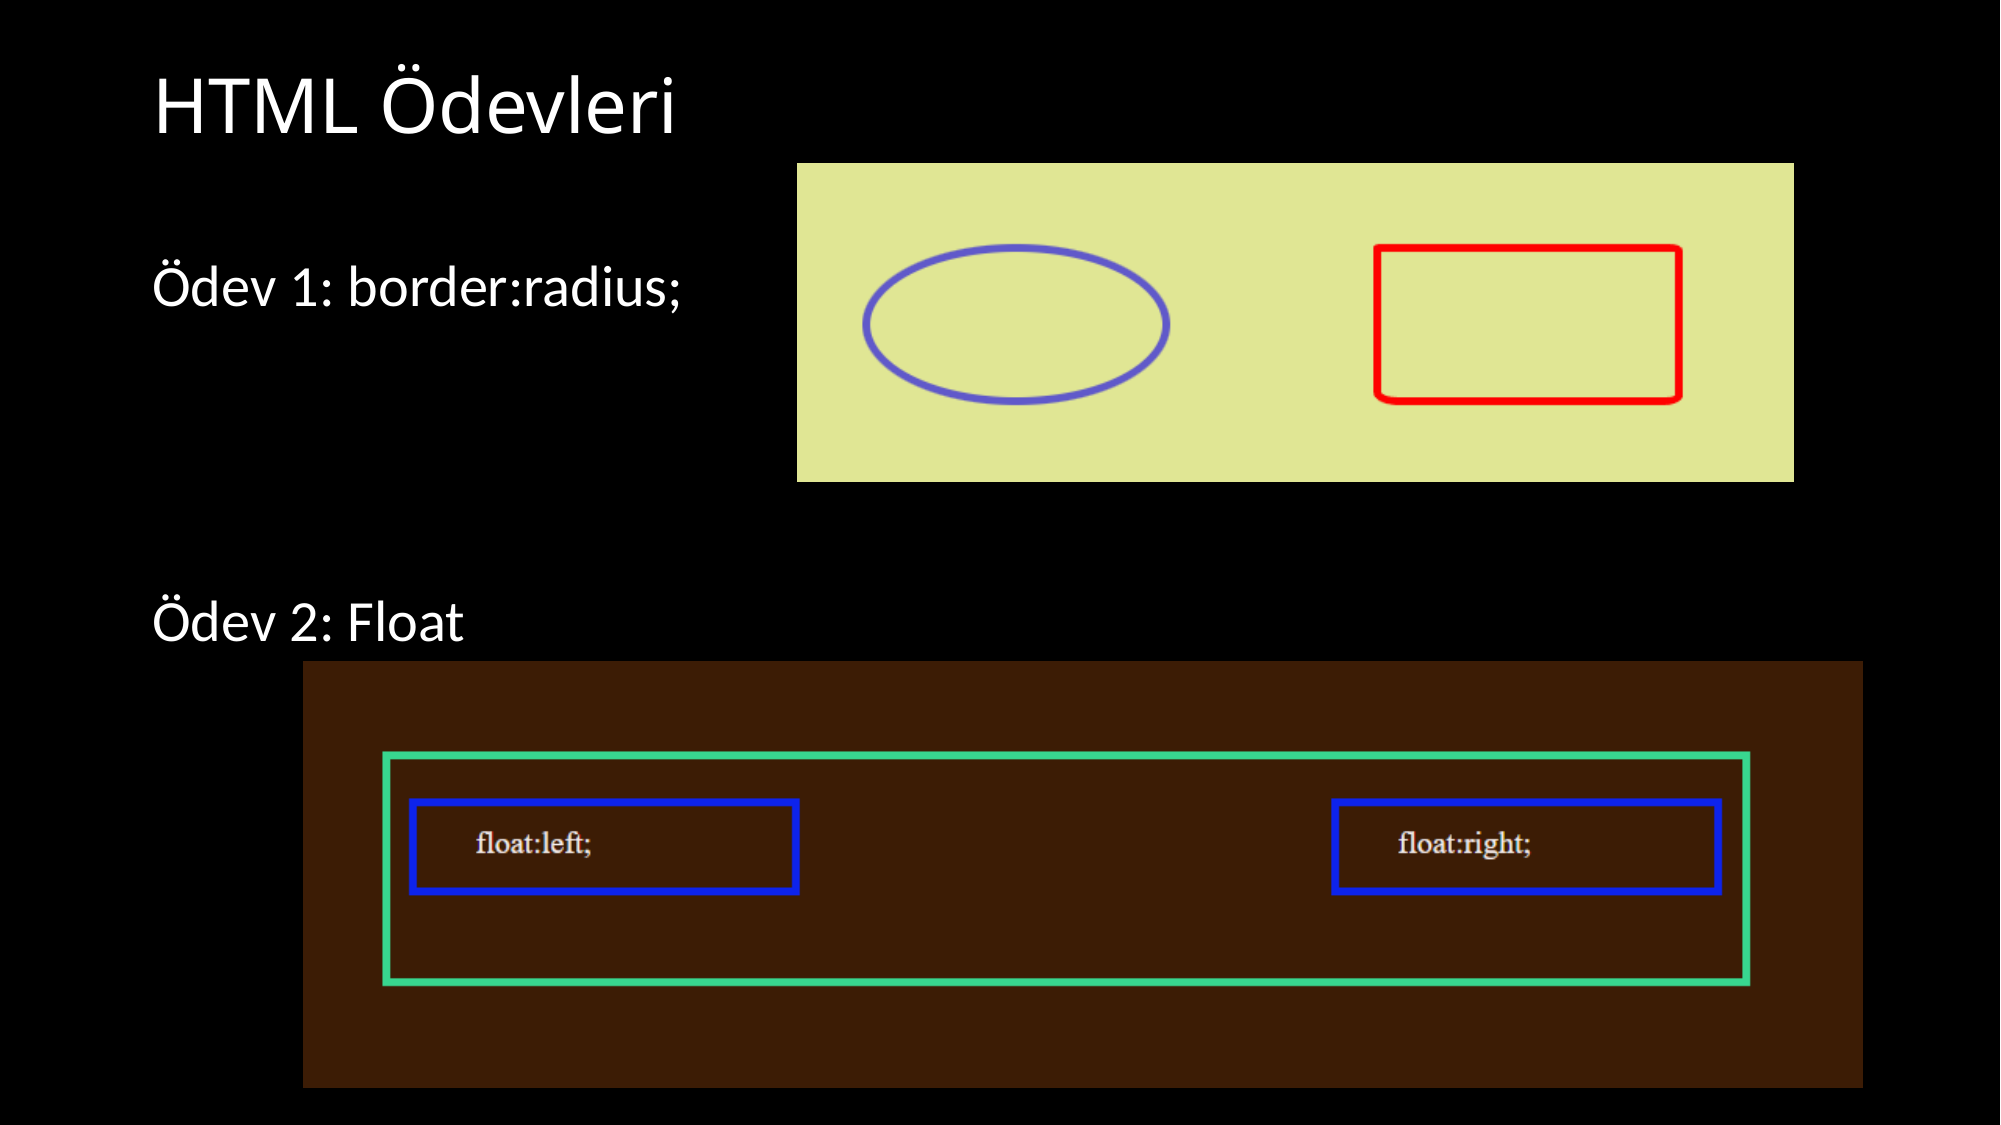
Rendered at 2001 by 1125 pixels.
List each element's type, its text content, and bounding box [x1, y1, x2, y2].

list Ödev 1: border:radius; Ödev 2: Float [137, 157, 1973, 1125]
title HTML Ödevleri [137, 59, 1863, 157]
picture [796, 163, 1794, 482]
picture [303, 661, 1863, 1088]
